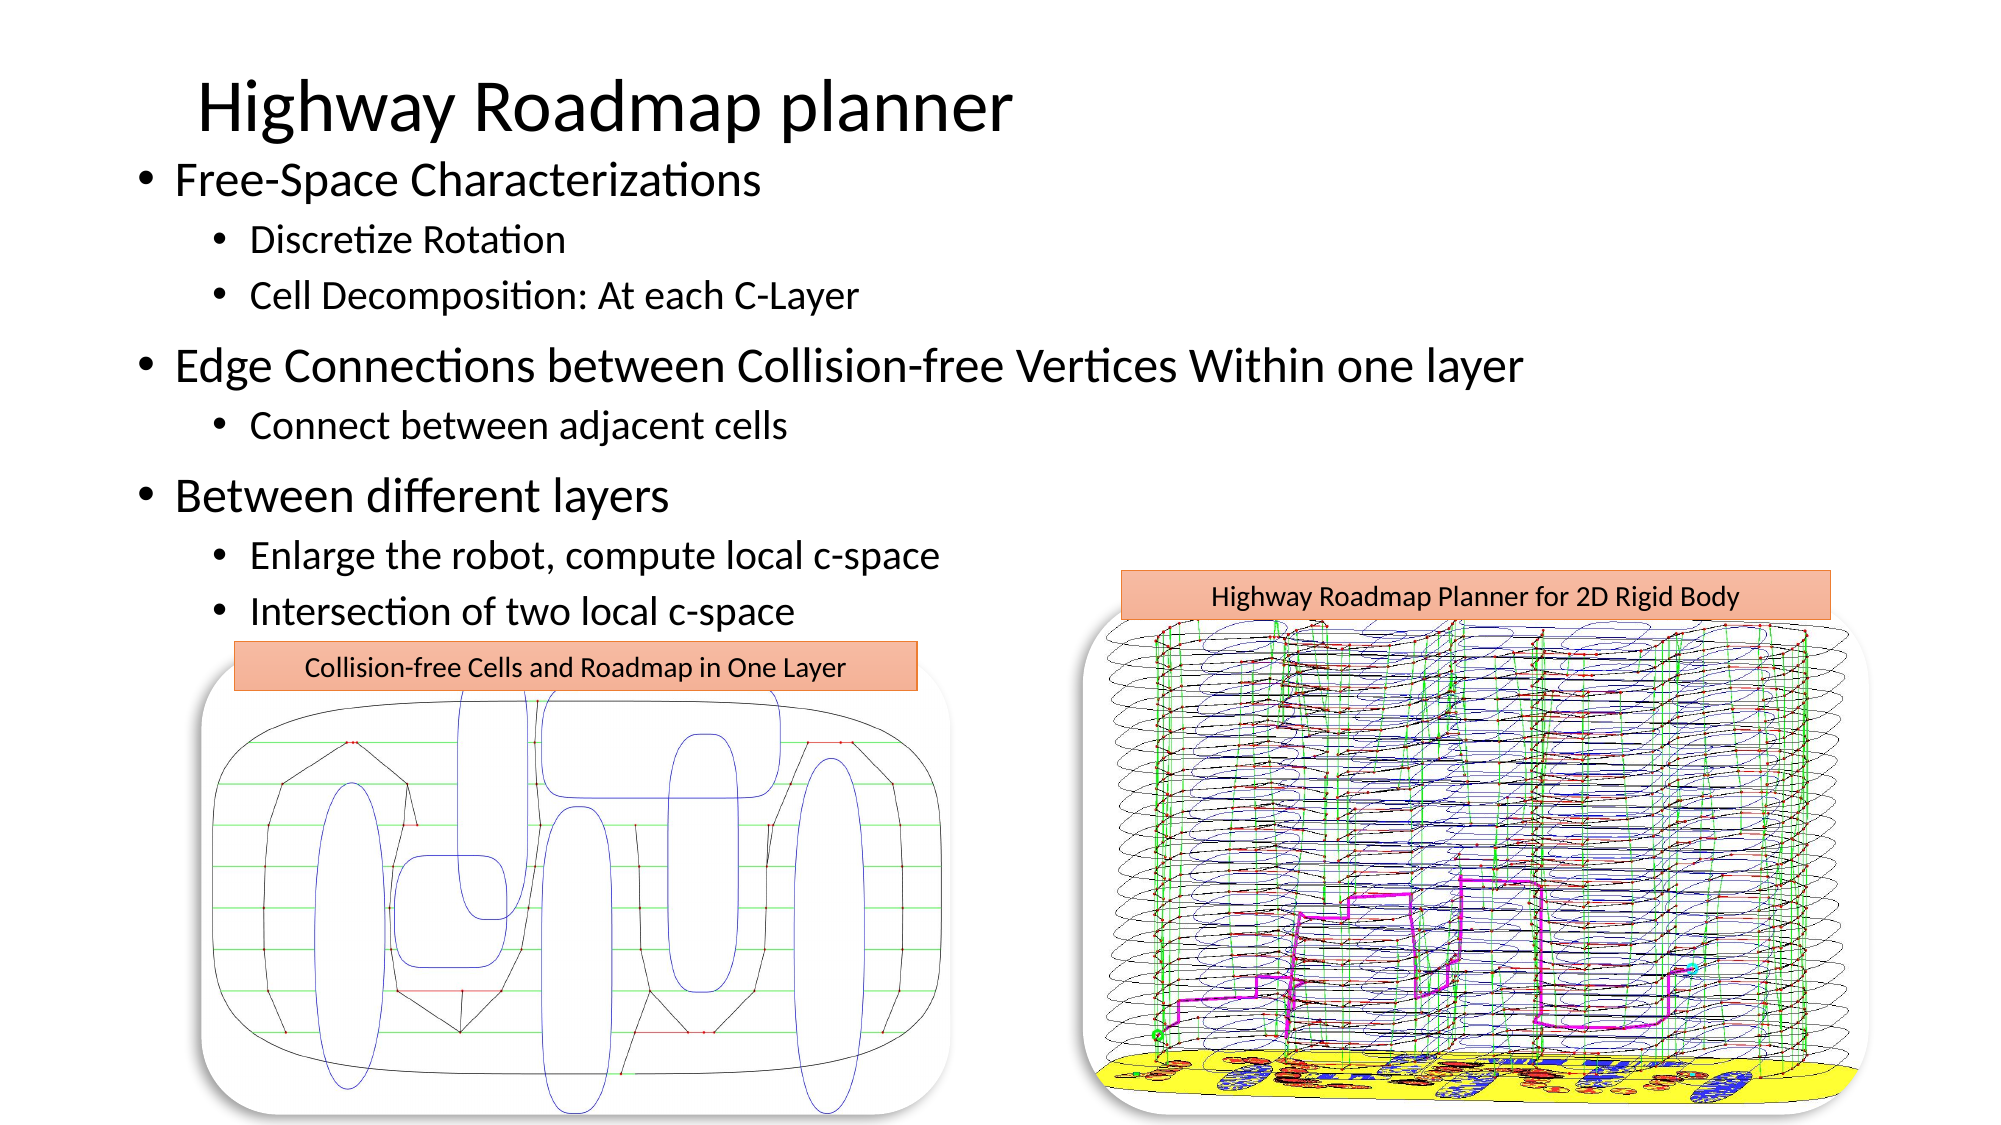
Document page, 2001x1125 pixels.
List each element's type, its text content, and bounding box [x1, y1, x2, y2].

title Highway Roadmap planner [182, 37, 1216, 176]
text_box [1082, 570, 1869, 1115]
list Free-Space Characterizations Discretize Rotation Cell Decomposition: At each C-Layer Edge Connections between Collision-free Vertices Within one layer Connect between adjacent cells Between different layers Enlarge the robot, compute local c-space Intersection of two local c-space [122, 145, 1608, 667]
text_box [201, 641, 951, 1115]
